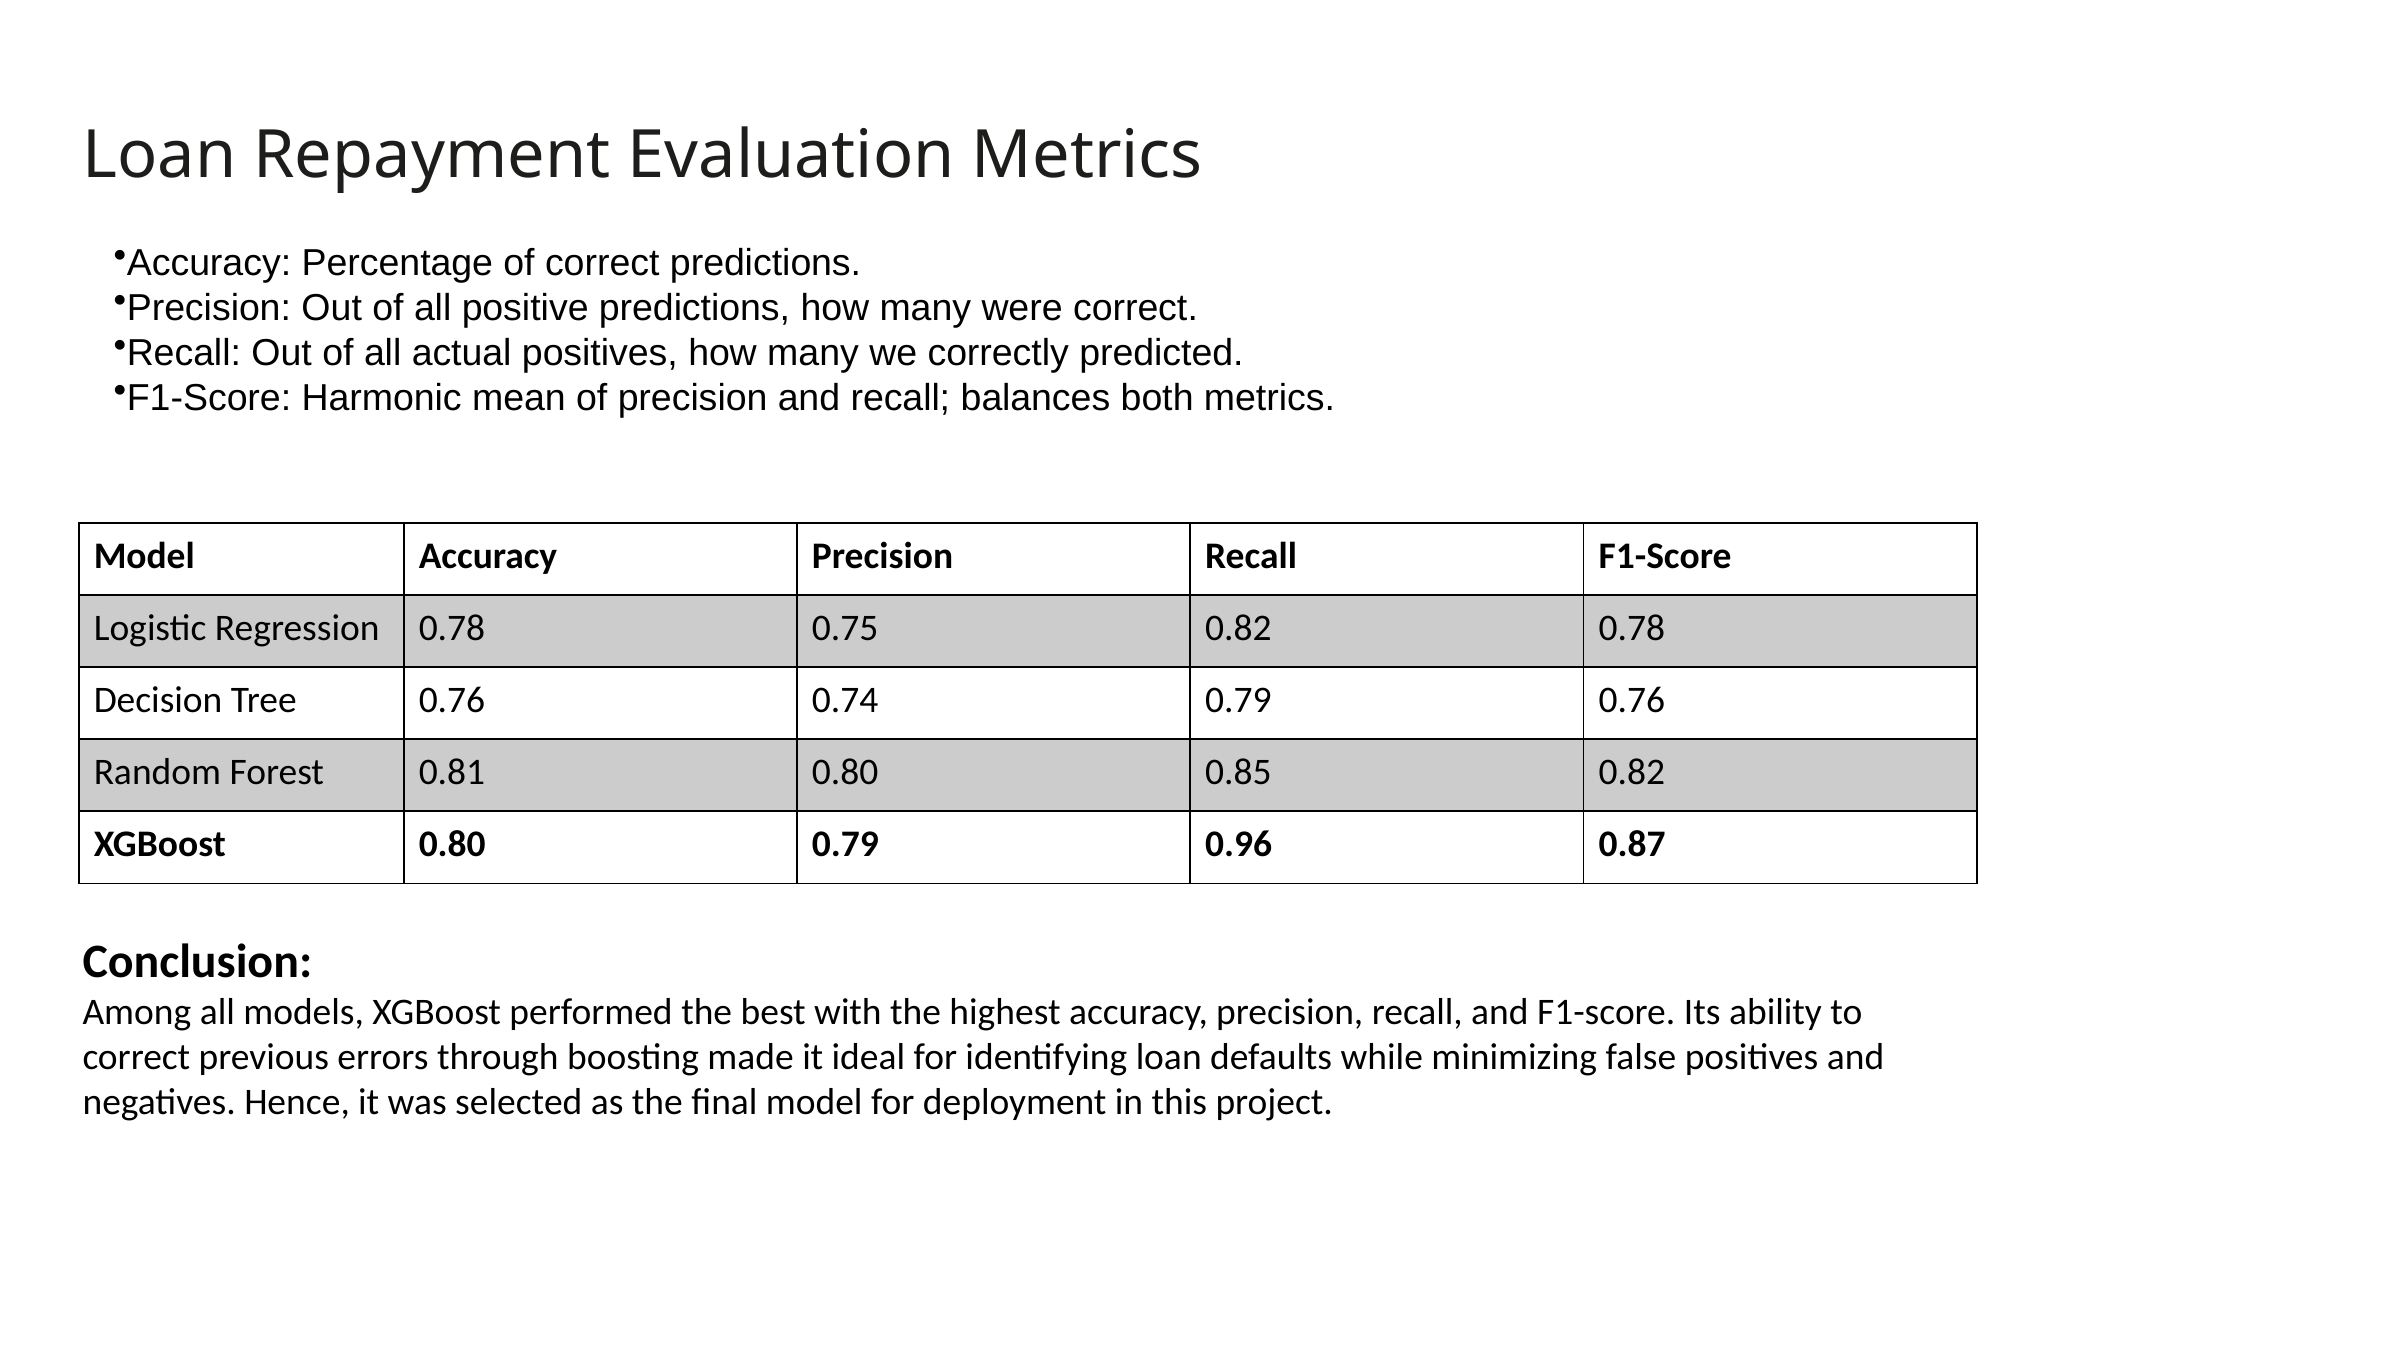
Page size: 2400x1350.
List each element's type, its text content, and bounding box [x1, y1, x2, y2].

table_cell 0.76 [1584, 668, 1976, 738]
text_box Accuracy: Percentage of correct predictions. Precision: Out of all positive predictions, how many were correct. Recall: Out of all actual positives, how many we correctly predicted. F1-Score: Harmonic mean of precision and recall; balances both metrics. [98, 229, 1434, 425]
table_cell 0.96 [1191, 812, 1583, 883]
table_cell 0.79 [798, 812, 1189, 883]
table_cell Decision Tree [80, 668, 403, 738]
table_cell 0.80 [405, 812, 796, 883]
text_box Conclusion: Among all models, XGBoost performed the best with the highest accuracy, precision, recall, and F1-score. Its ability to correct previous errors through boosting made it ideal for identifying loan defaults while minimizing false positives and negatives. Hence, it was selected as the final model for deployment in this project. [67, 922, 1919, 1130]
table_header Precision [798, 524, 1189, 594]
table_header F1-Score [1584, 524, 1976, 594]
table_cell 0.76 [405, 668, 796, 738]
table_cell Logistic Regression [80, 596, 403, 666]
table_header Recall [1191, 524, 1583, 594]
table_cell 0.81 [405, 740, 796, 810]
table_header Accuracy [405, 524, 796, 594]
table_cell 0.82 [1584, 740, 1976, 810]
table_cell 0.87 [1584, 812, 1976, 883]
table_header Model [80, 524, 403, 594]
table_cell 0.82 [1191, 596, 1583, 666]
table_cell 0.85 [1191, 740, 1583, 810]
table_cell 0.74 [798, 668, 1189, 738]
table_cell 0.75 [798, 596, 1189, 666]
text_box Loan Repayment Evaluation Metrics [67, 68, 1268, 199]
table_cell 0.80 [798, 740, 1189, 810]
table_cell Random Forest [80, 740, 403, 810]
table_cell 0.78 [1584, 596, 1976, 666]
table_cell XGBoost [80, 812, 403, 883]
table_cell 0.78 [405, 596, 796, 666]
table_cell 0.79 [1191, 668, 1583, 738]
